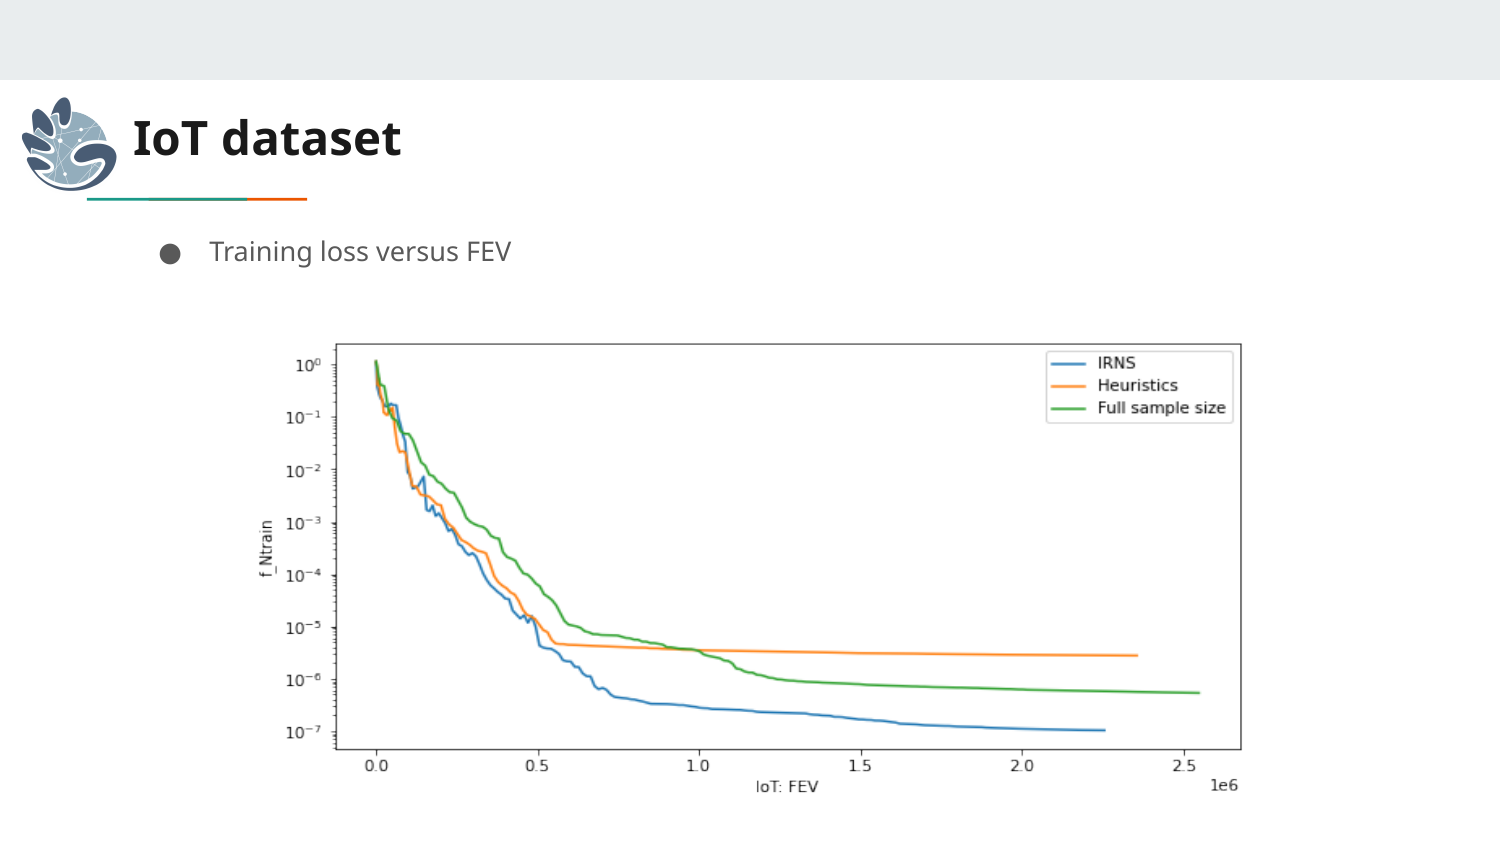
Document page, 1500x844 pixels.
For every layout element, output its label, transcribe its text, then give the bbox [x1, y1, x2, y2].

title IoT dataset [118, 92, 1380, 181]
picture [247, 332, 1253, 806]
list Training loss versus FEV [119, 214, 1381, 586]
picture [21, 95, 120, 195]
